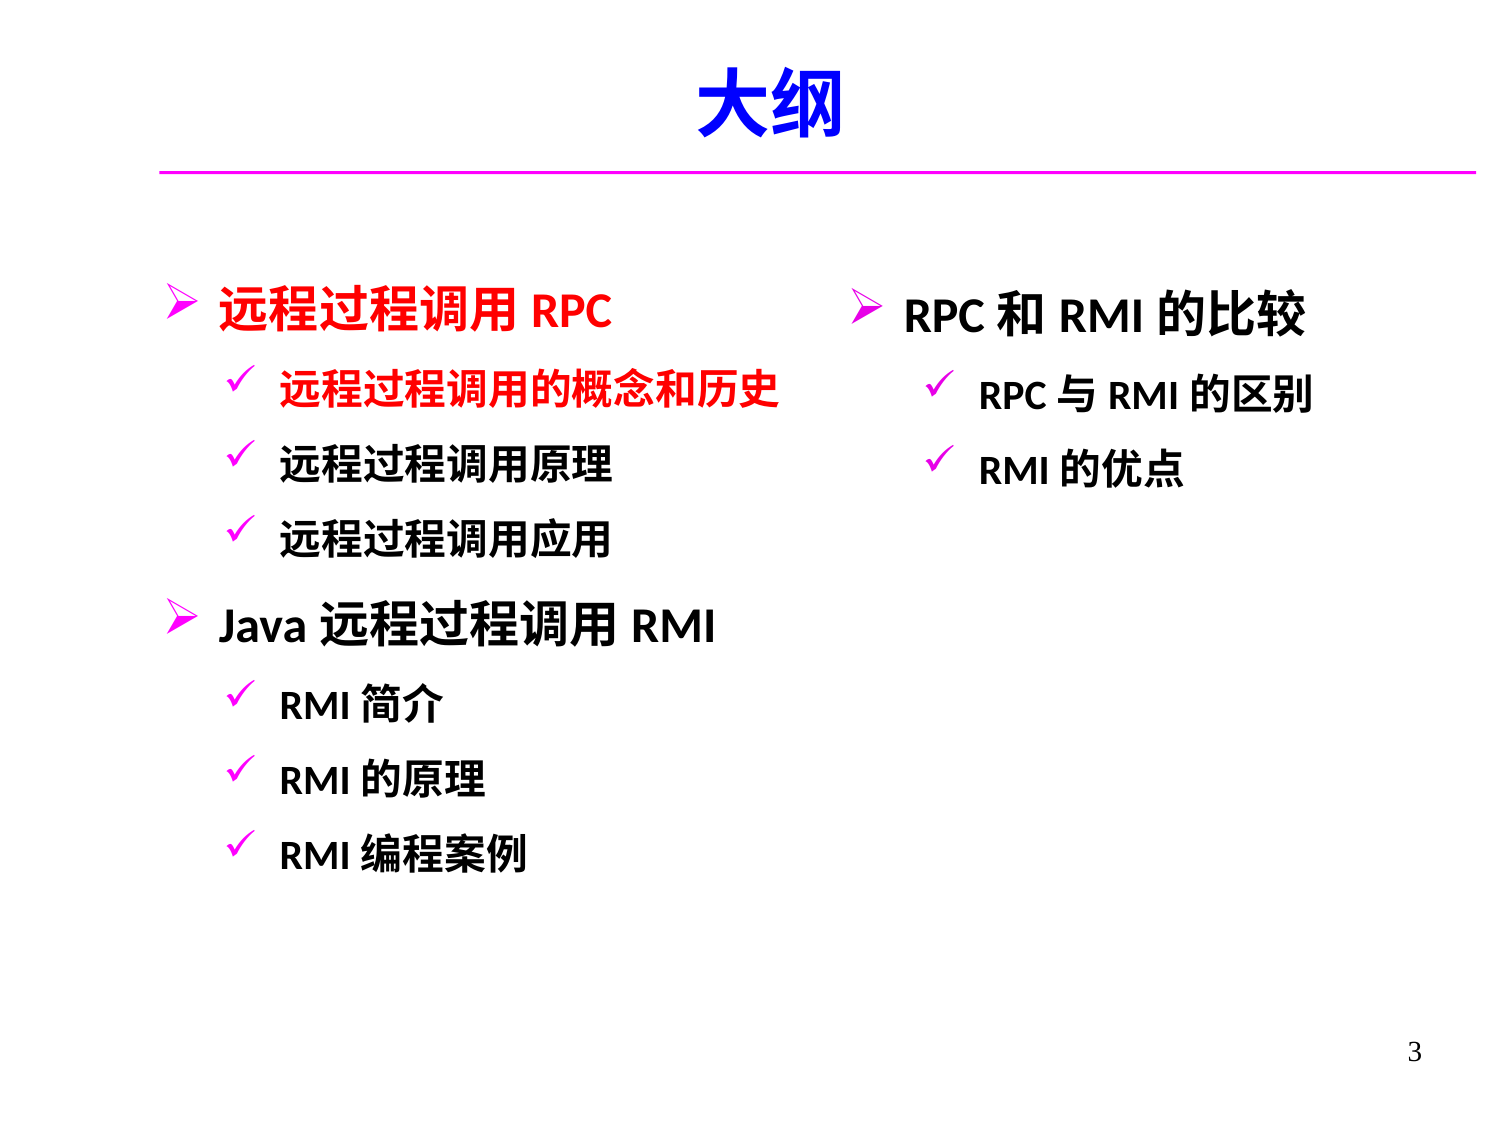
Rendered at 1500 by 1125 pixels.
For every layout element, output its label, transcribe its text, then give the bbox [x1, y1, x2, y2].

text_box RPC和RMI的比较 RPC与RMI的区别 RMI的优点 [832, 245, 1500, 501]
list 远程过程调用RPC 远程过程调用的概念和历史 远程过程调用原理 远程过程调用应用 Java远程过程调用RMI RMI简介 RMI的原理 RMI编程案例 [147, 239, 809, 886]
title 大纲 [70, 12, 1471, 154]
slide_number 3 [1125, 1012, 1438, 1088]
